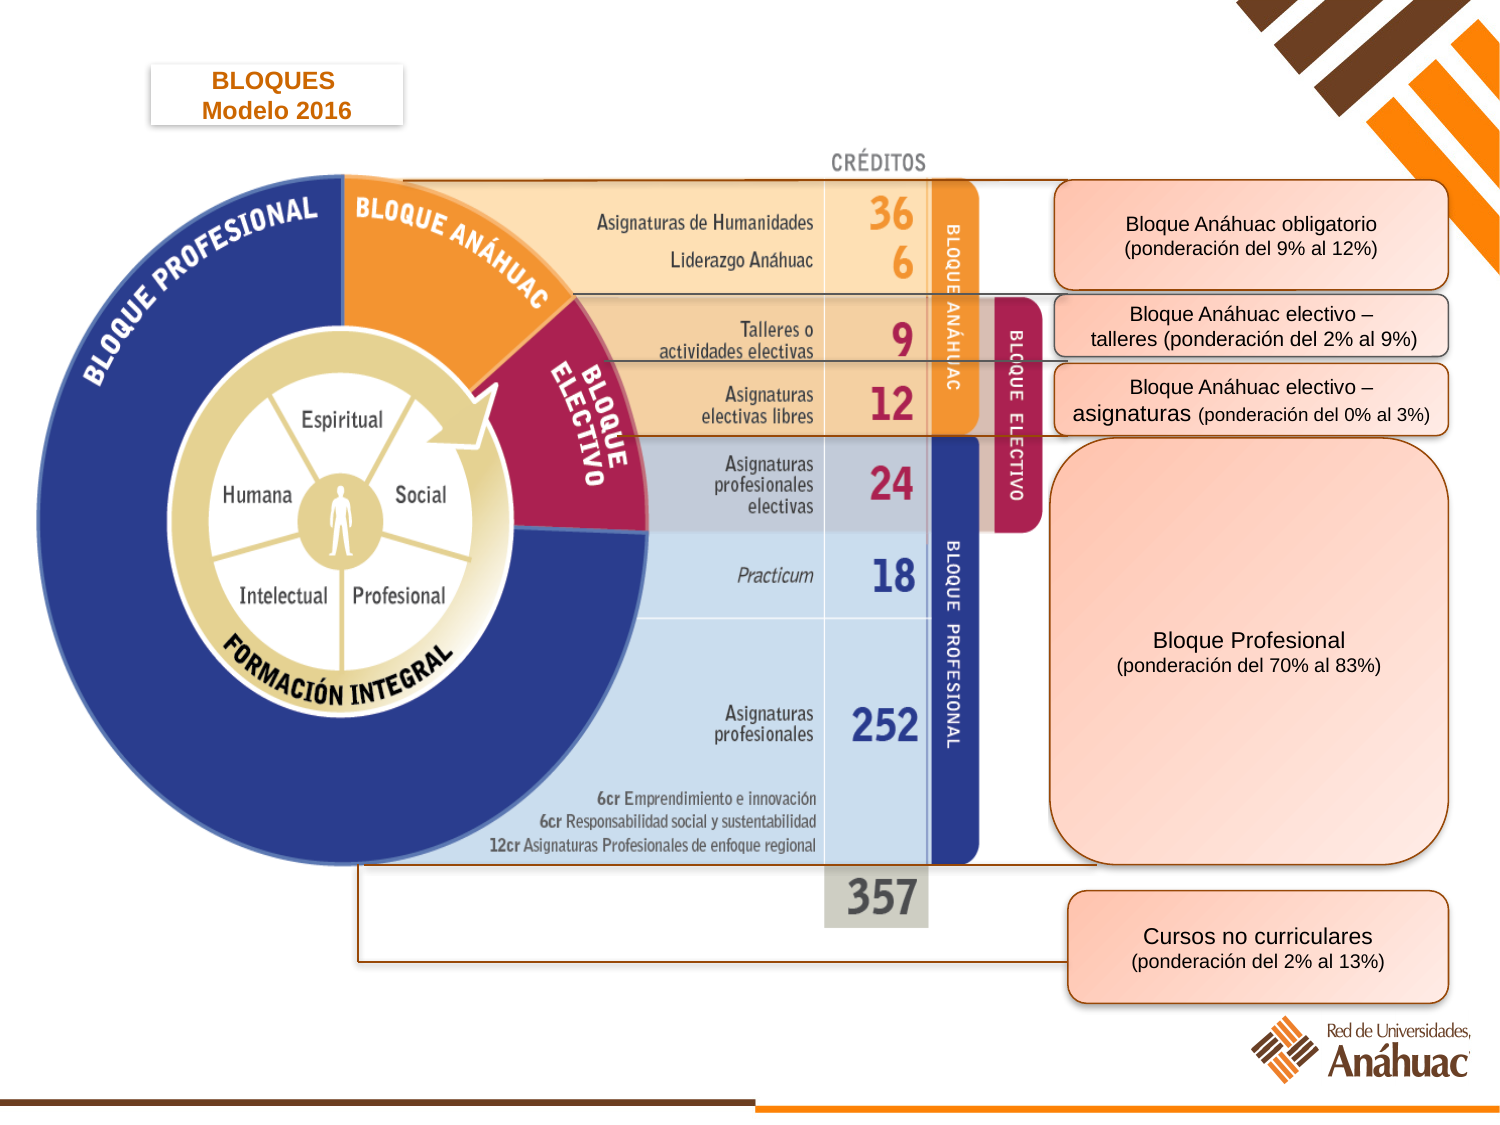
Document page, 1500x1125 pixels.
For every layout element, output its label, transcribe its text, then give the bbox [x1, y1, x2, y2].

text_box Bloque Anáhuac electivo – asignaturas (ponderación del 0% al 3%) [1054, 362, 1450, 437]
table_cell +3.16 [1053, 295, 1069, 304]
text_box BLOQUES Modelo 2016 [150, 64, 404, 126]
text_box Bloque Anáhuac electivo – talleres (ponderación del 2% al 9%) [1054, 293, 1450, 358]
text_box Cursos no curriculares (ponderación del 2% al 13%) [1067, 889, 1450, 1005]
text_box Bloque Profesional (ponderación del 70% al 83%) [1054, 437, 1450, 866]
text_box Bloque Anáhuac obligatorio (ponderación del 9% al 12%) [1054, 179, 1450, 291]
picture [0, 0, 1500, 1122]
